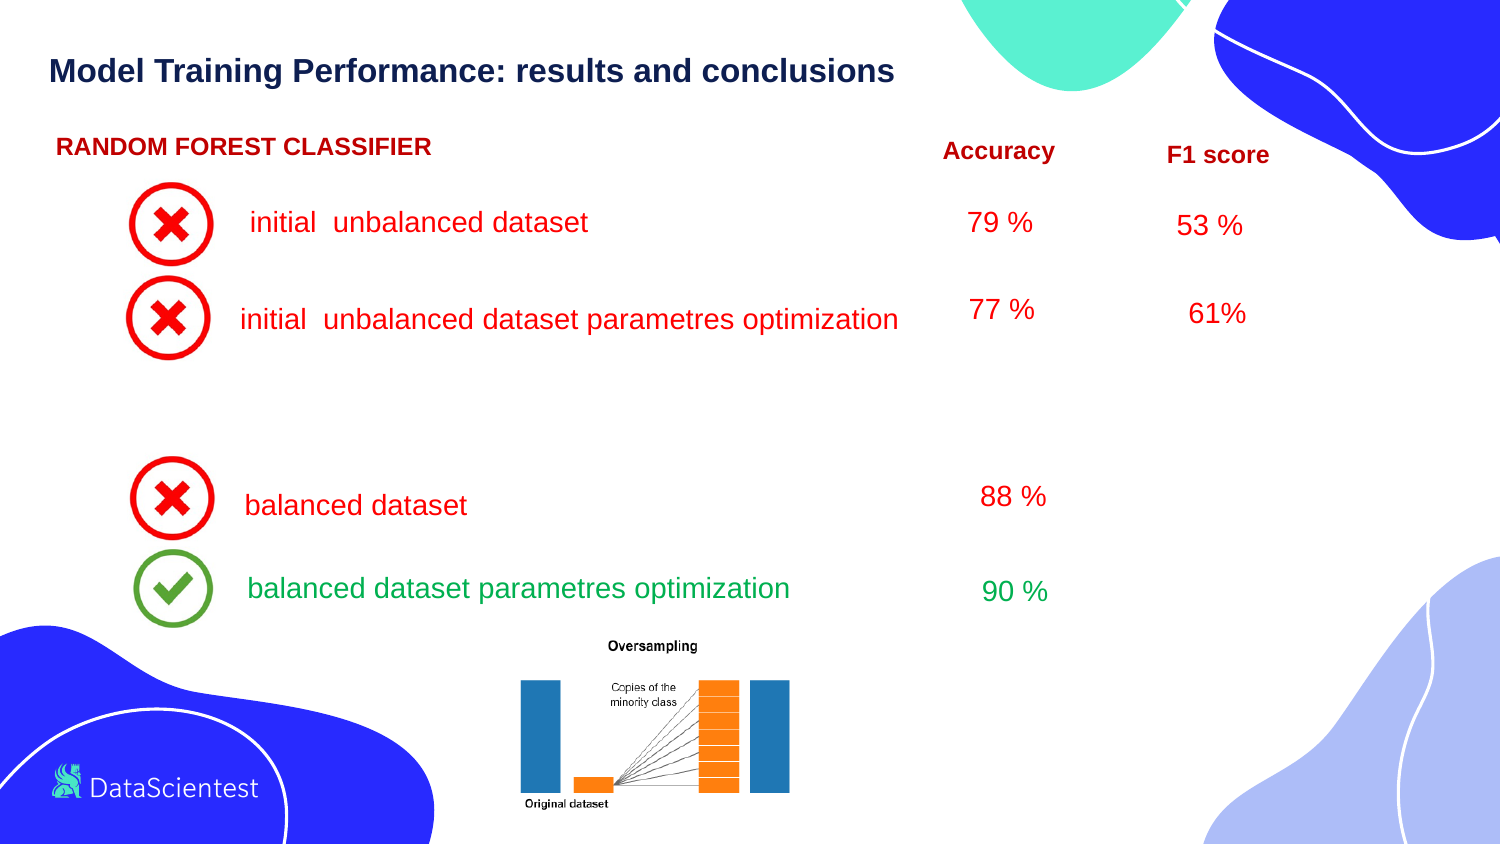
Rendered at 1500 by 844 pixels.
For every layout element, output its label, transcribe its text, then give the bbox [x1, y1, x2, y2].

text_box balanced dataset [229, 478, 491, 529]
text_box 61% [1165, 286, 1262, 337]
text_box 79 % [943, 195, 1049, 246]
text_box Model Training Performance: results and conclusions [34, 41, 912, 97]
text_box F1 score [1152, 131, 1286, 176]
text_box RANDOM FOREST CLASSIFIER [41, 123, 448, 168]
text_box 77 % [945, 282, 1051, 333]
text_box Accuracy [927, 126, 1071, 172]
picture [121, 448, 220, 633]
text_box balanced dataset parametres optimization [224, 562, 807, 612]
picture [493, 629, 811, 819]
text_box 53 % [1161, 199, 1259, 249]
text_box initial unbalanced dataset [235, 195, 605, 246]
picture [117, 174, 219, 365]
text_box 90 % [967, 565, 1064, 616]
picture [52, 763, 258, 798]
text_box initial unbalanced dataset parametres optimization [225, 292, 915, 343]
text_box 88 % [957, 469, 1062, 520]
